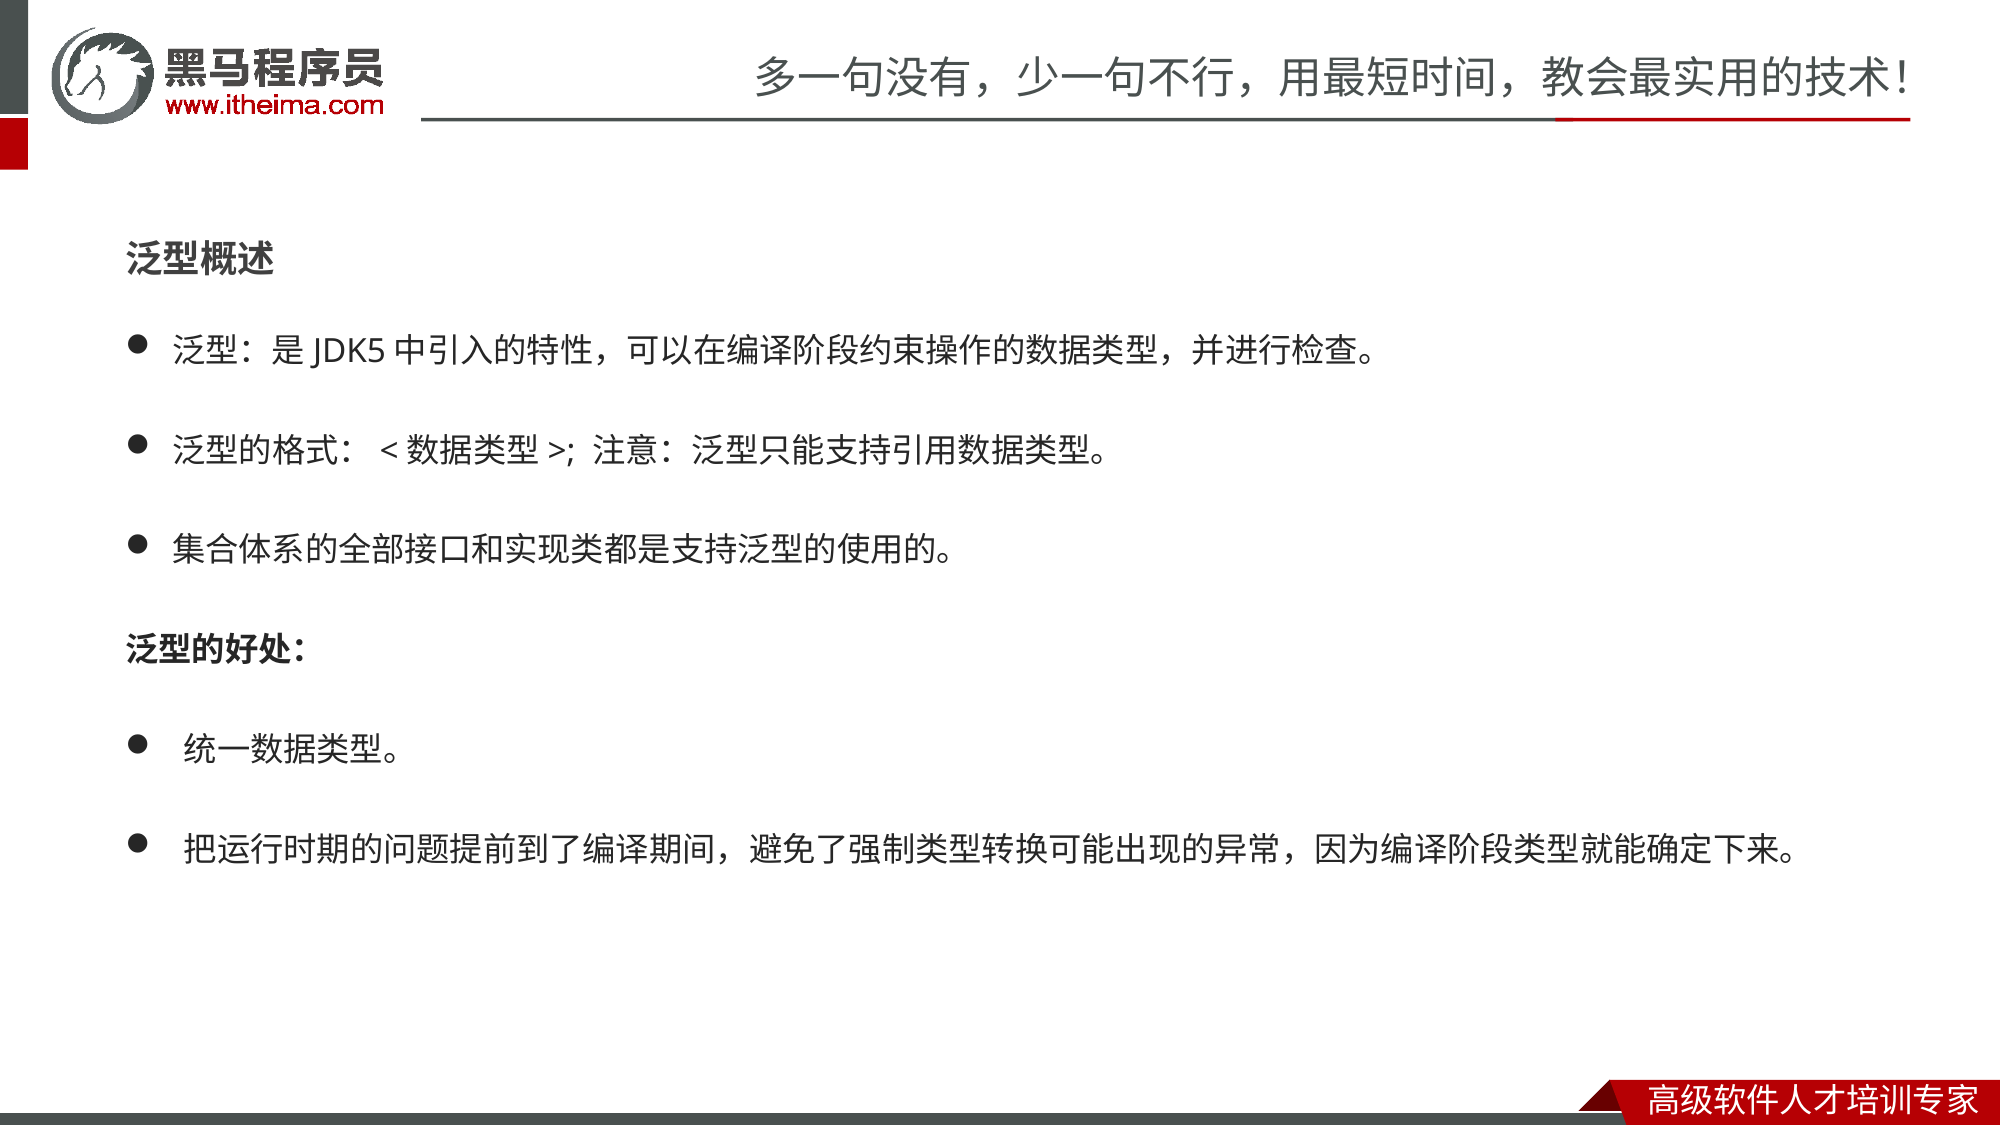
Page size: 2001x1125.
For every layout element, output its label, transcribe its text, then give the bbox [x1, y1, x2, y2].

text_box 泛型：是JDK5中引入的特性，可以在编译阶段约束操作的数据类型，并进行检查。 泛型的格式：<数据类型>; 注意：泛型只能支持引用数据类型。 集合体系的全部接口和实现类都是支持泛型的使用的。 泛型的好处： 统一数据类型。 把运行时期的问题提前到了编译期间，避免了强制类型转换可能出现的异常，因为编译阶段类型就能确定下来。 [110, 261, 1859, 876]
text_box 泛型概述 [110, 160, 880, 261]
picture [50, 26, 384, 125]
